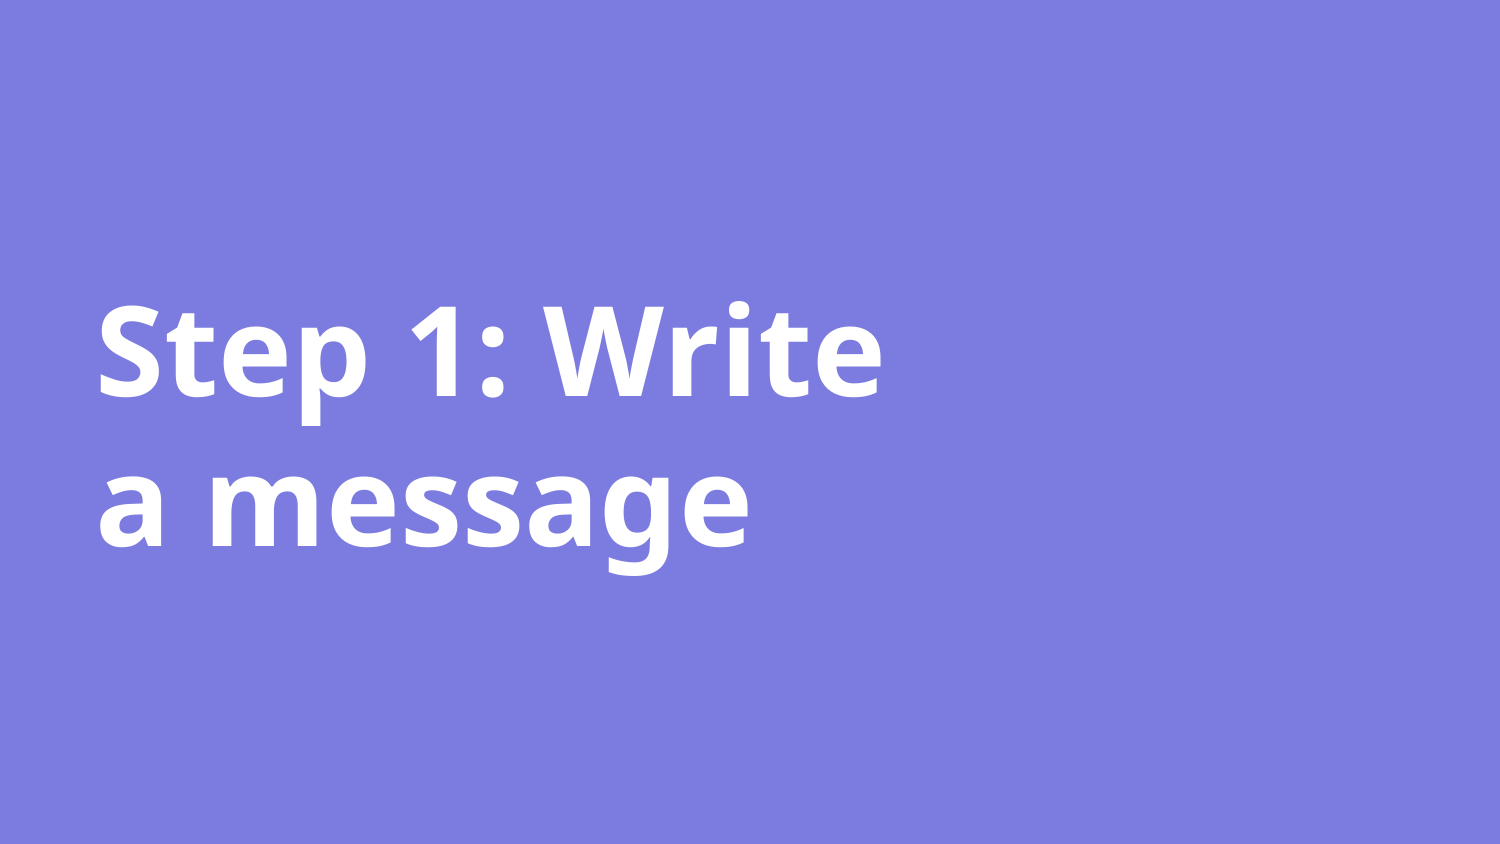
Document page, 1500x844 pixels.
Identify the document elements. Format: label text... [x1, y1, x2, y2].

title Step 1: Write a message [80, 86, 1003, 758]
